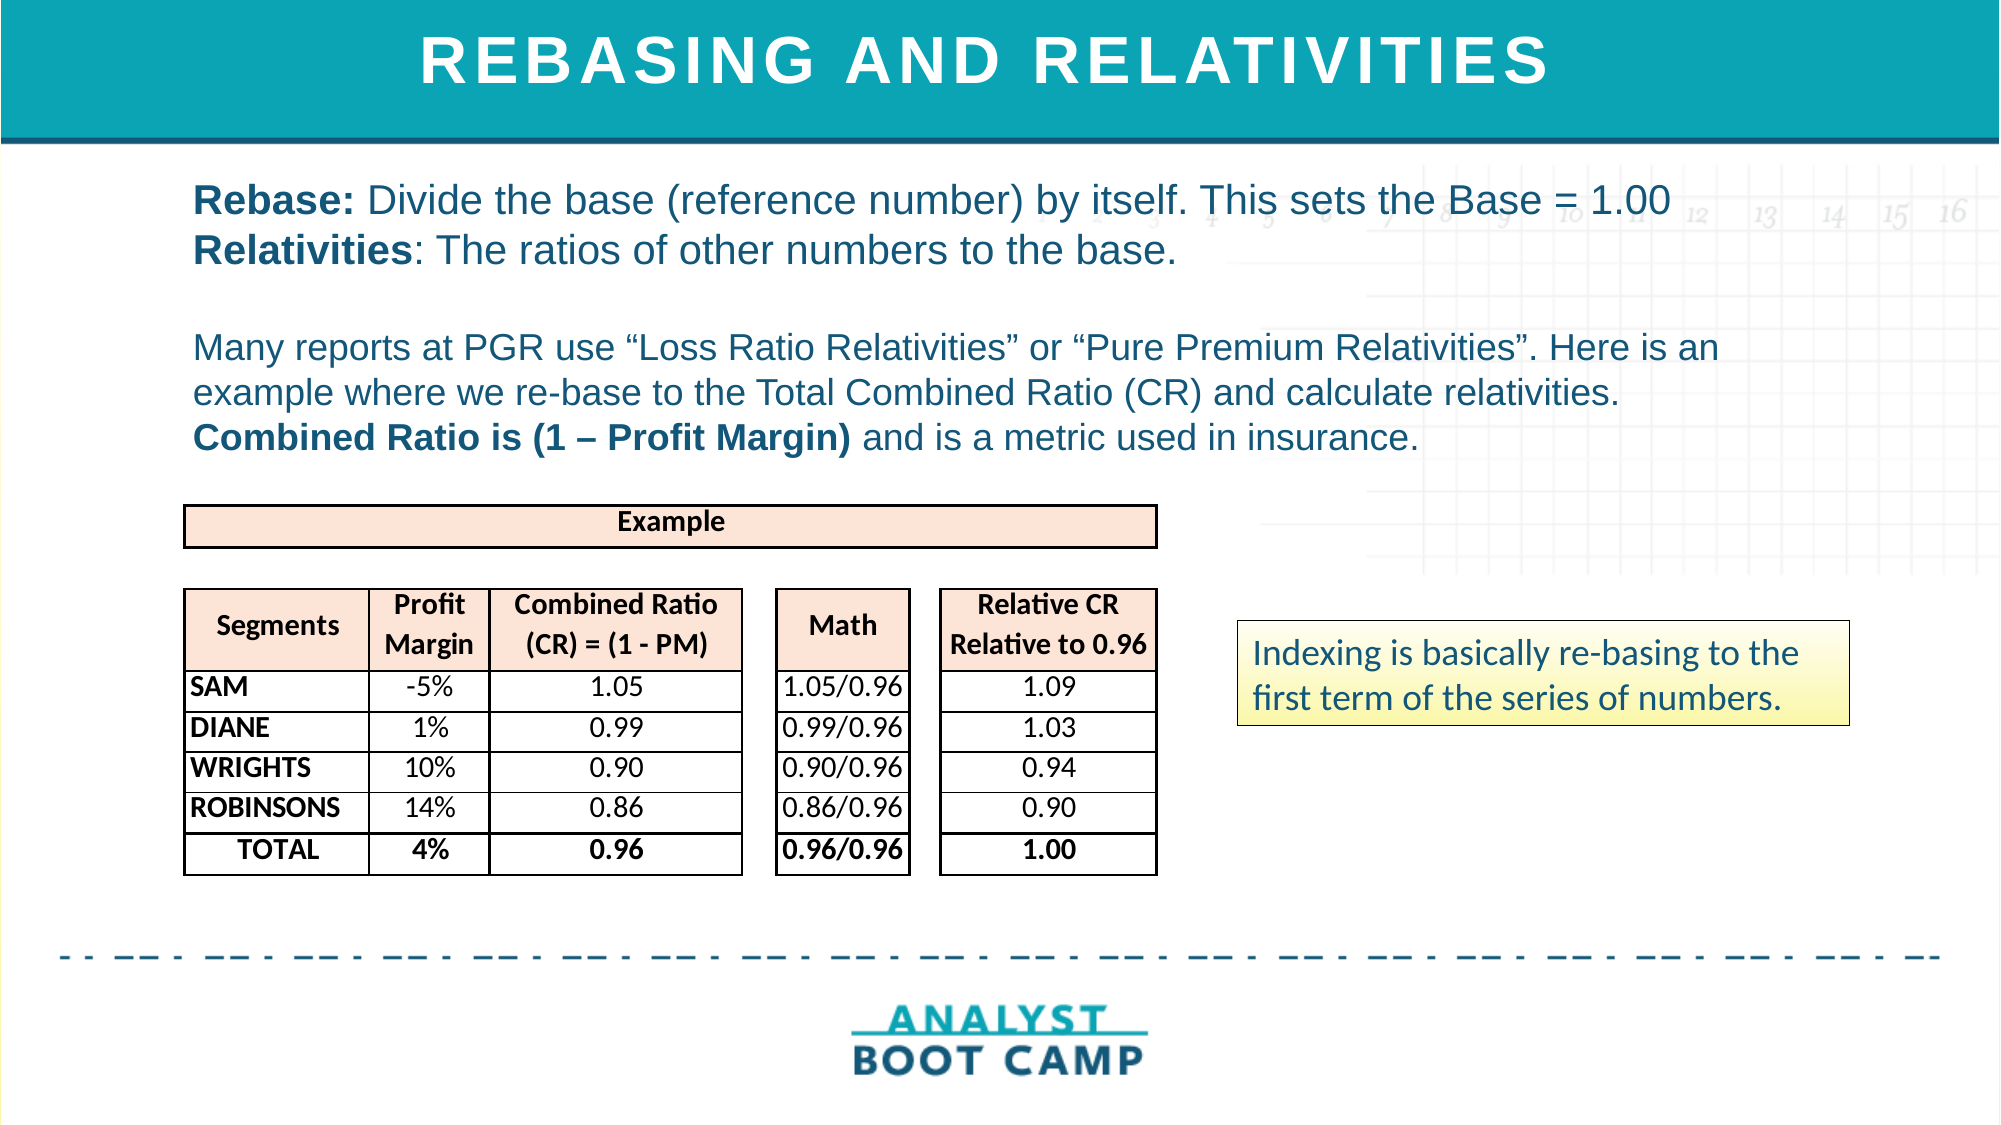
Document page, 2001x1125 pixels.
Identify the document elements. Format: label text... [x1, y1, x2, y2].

text_box Rebase: Divide the base (reference number) by itself. This sets the Base = 1.00 Relativities: The ratios of other numbers to the base. Many reports at PGR use “Loss Ratio Relativities” or “Pure Premium Relativities”. Here is an example where we re-base to the Total Combined Ratio (CR) and calculate relativities. Combined Ratio is (1 – Profit Margin) and is a metric used in insurance. [178, 165, 1850, 466]
title REBASING AND RELATIVITIES [137, 0, 1863, 204]
text_box Indexing is basically re-basing to the first term of the series of numbers. [1237, 620, 1850, 726]
picture [1, 0, 1999, 1125]
